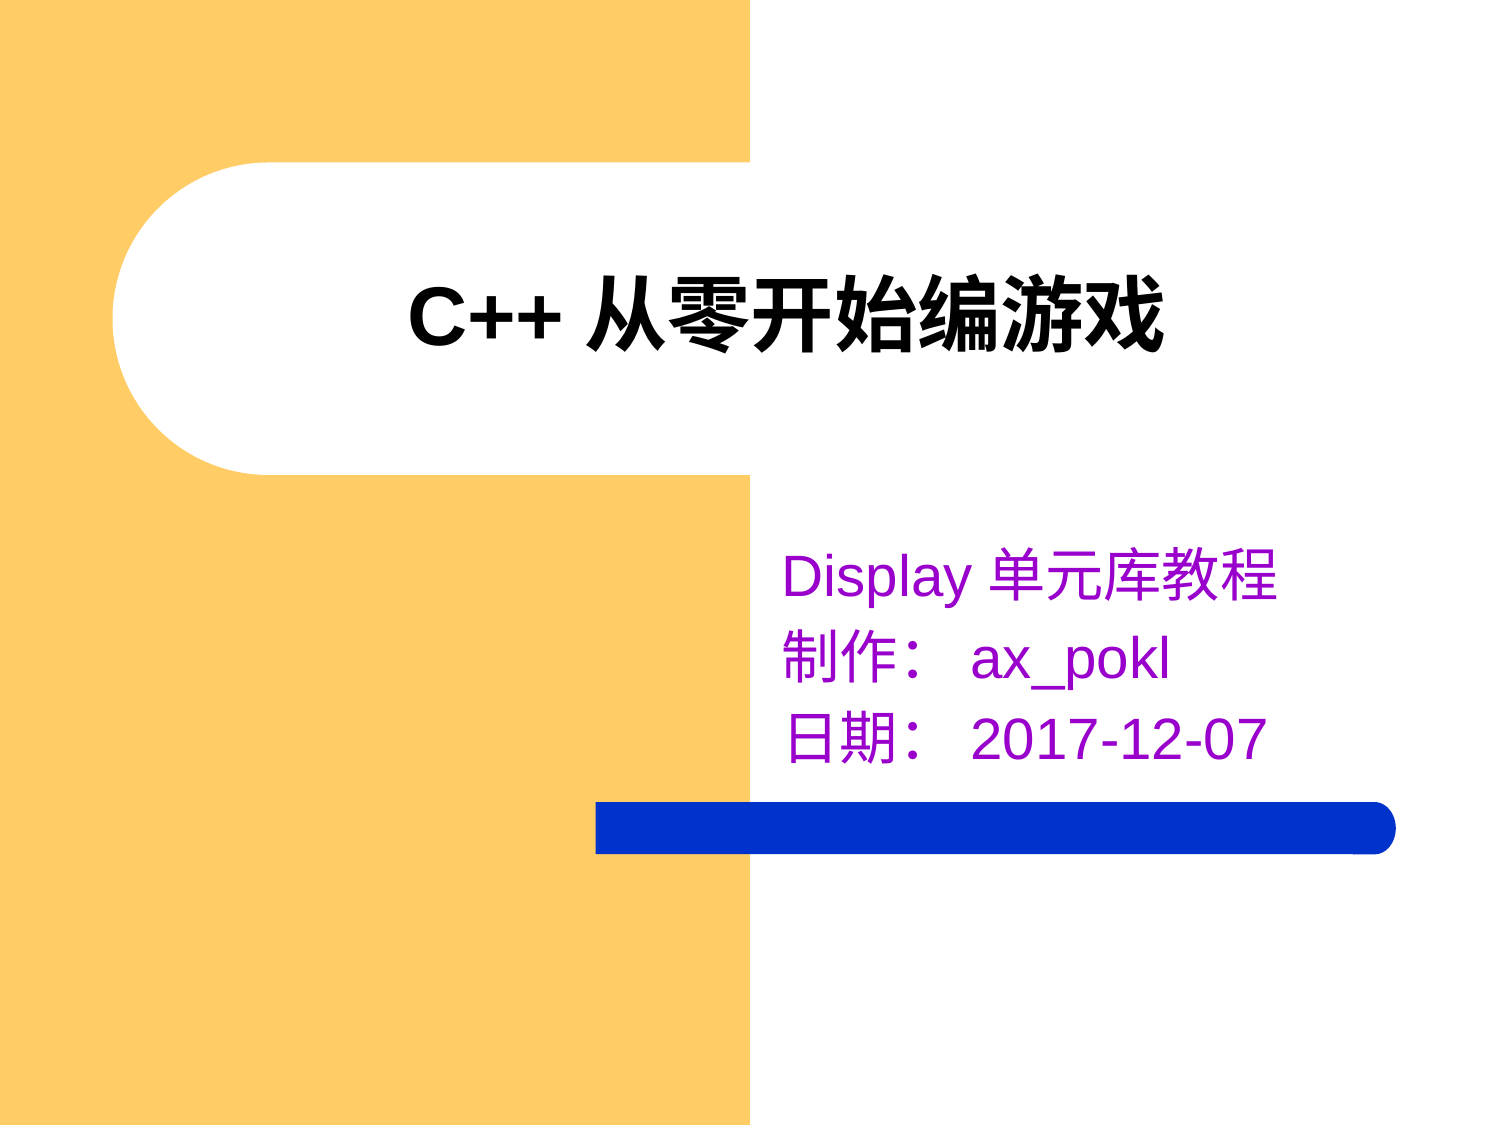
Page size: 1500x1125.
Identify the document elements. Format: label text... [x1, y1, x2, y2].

title C++从零开始编游戏 [112, 162, 1463, 475]
subtitle Display单元库教程 制作：ax_pokl 日期：2017-12-07 [766, 480, 1425, 780]
